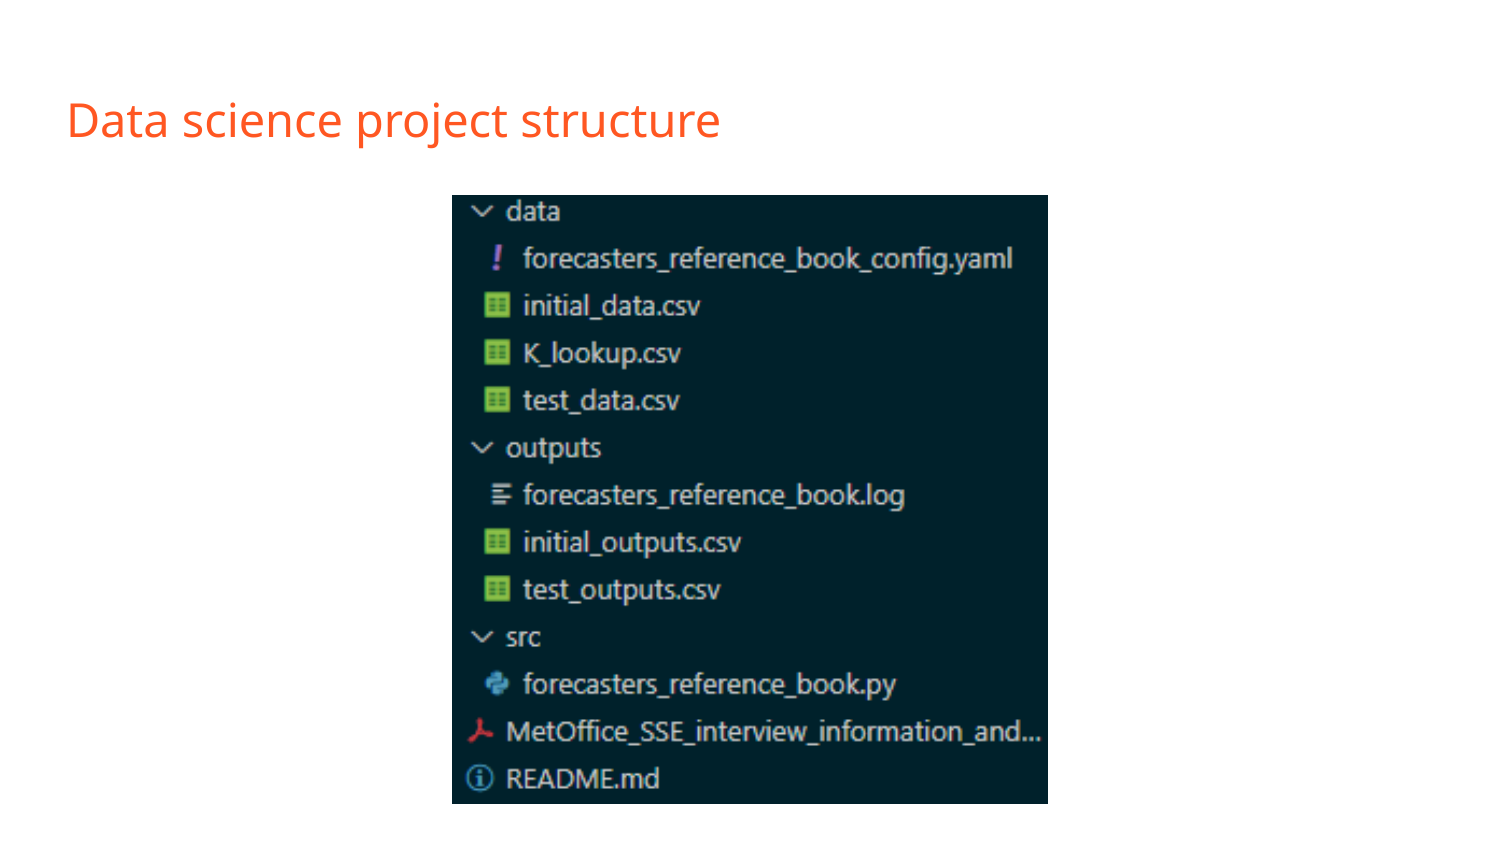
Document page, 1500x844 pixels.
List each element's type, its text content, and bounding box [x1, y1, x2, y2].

title Data science project structure [51, 72, 1449, 167]
picture [451, 194, 1049, 805]
